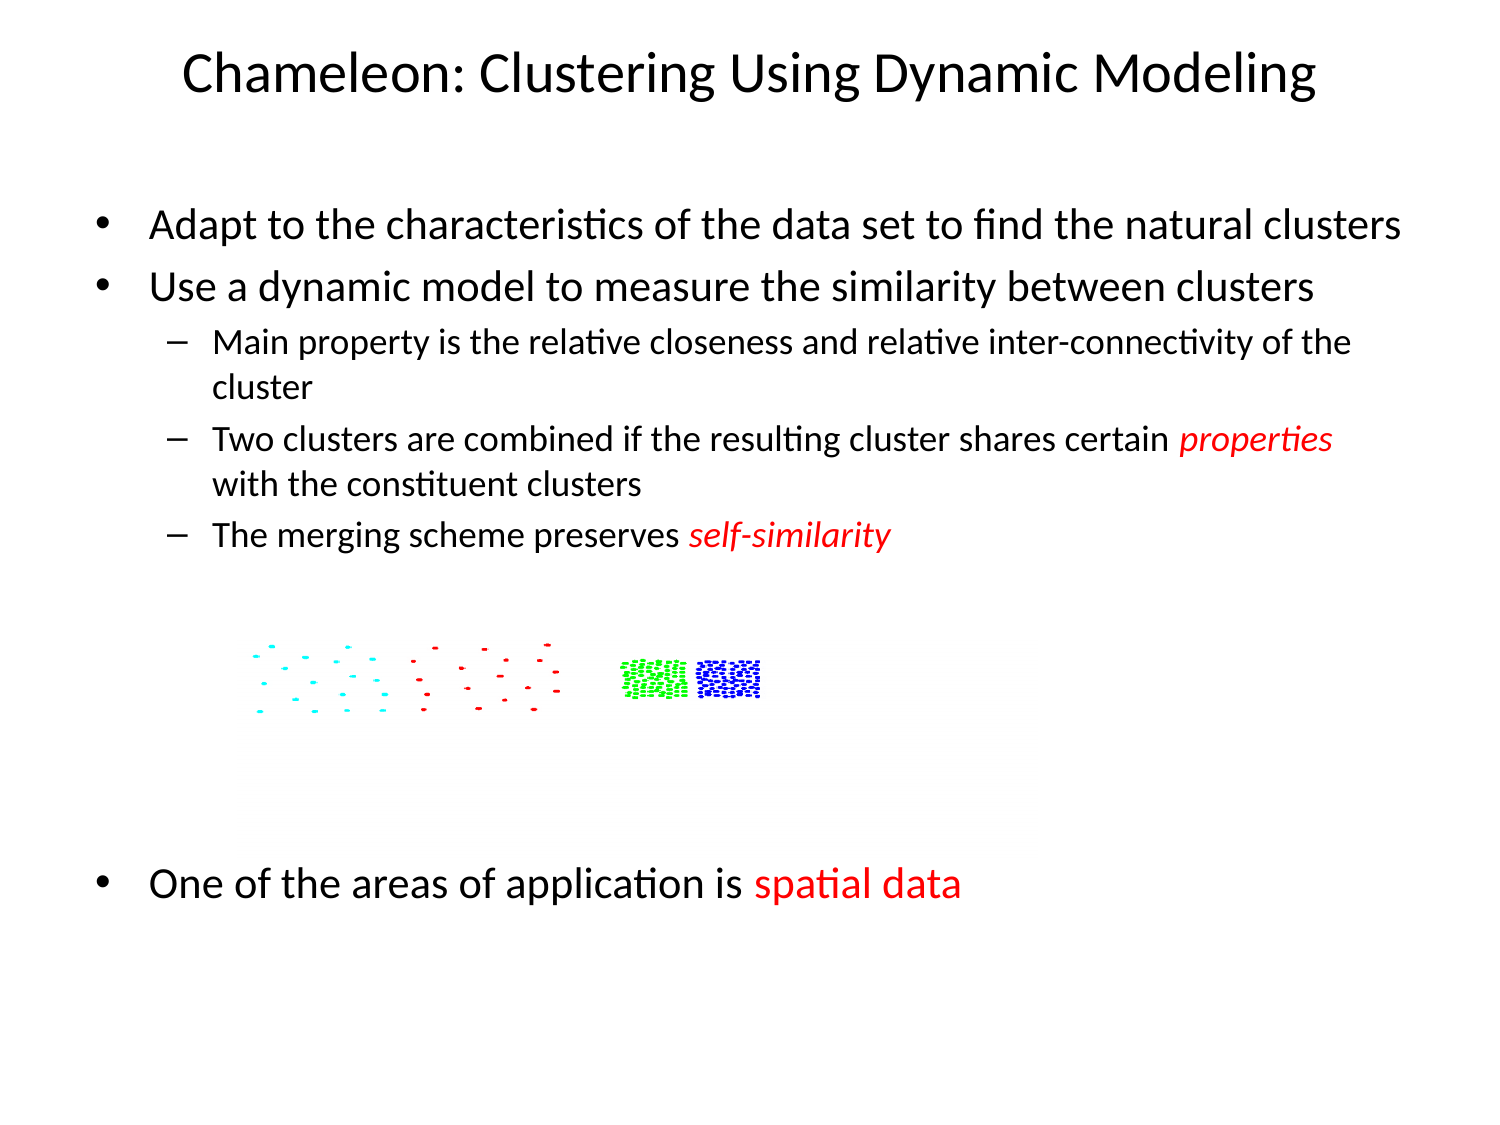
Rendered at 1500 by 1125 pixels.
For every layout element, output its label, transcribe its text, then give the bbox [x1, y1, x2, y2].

title Chameleon: Clustering Using Dynamic Modeling [24, 24, 1475, 113]
list Adapt to the characteristics of the data set to find the natural clusters Use a dynamic model to measure the similarity between clusters Main property is the relative closeness and relative inter-connectivity of the cluster Two clusters are combined if the resulting cluster shares certain properties with the constituent clusters The merging scheme preserves self-similarity One of the areas of application is spatial data [79, 187, 1422, 963]
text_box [237, 637, 1038, 858]
